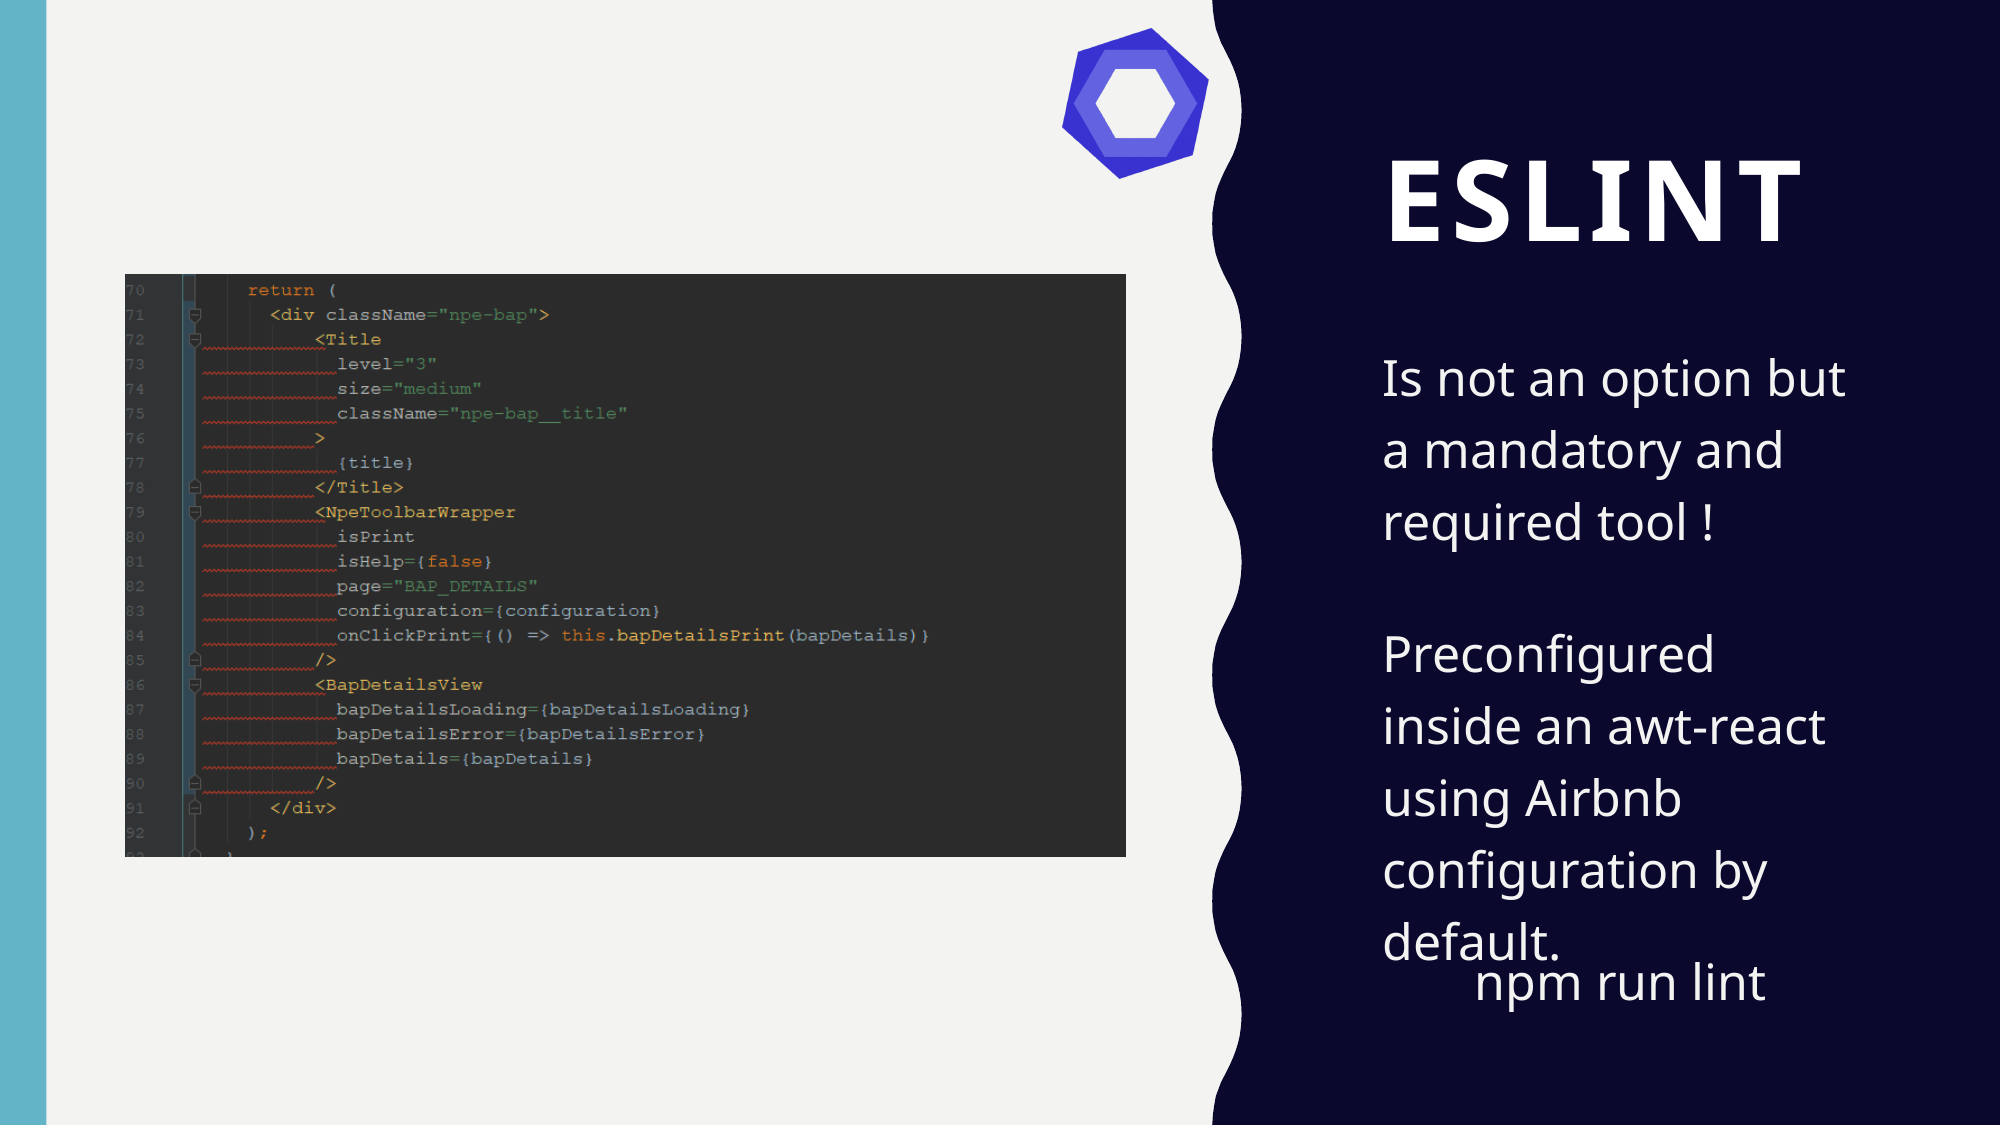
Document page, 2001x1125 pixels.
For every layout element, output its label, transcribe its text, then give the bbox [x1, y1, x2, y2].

text_box Preconfigured inside an awt-react using Airbnb configuration by default. [1367, 603, 1875, 899]
list Is not an option but a mandatory and required tool ! [1367, 326, 1875, 573]
text_box npm run lint [1367, 930, 1875, 1050]
title Eslint [1367, 116, 1875, 272]
picture [1058, 25, 1214, 181]
picture [124, 274, 1126, 857]
